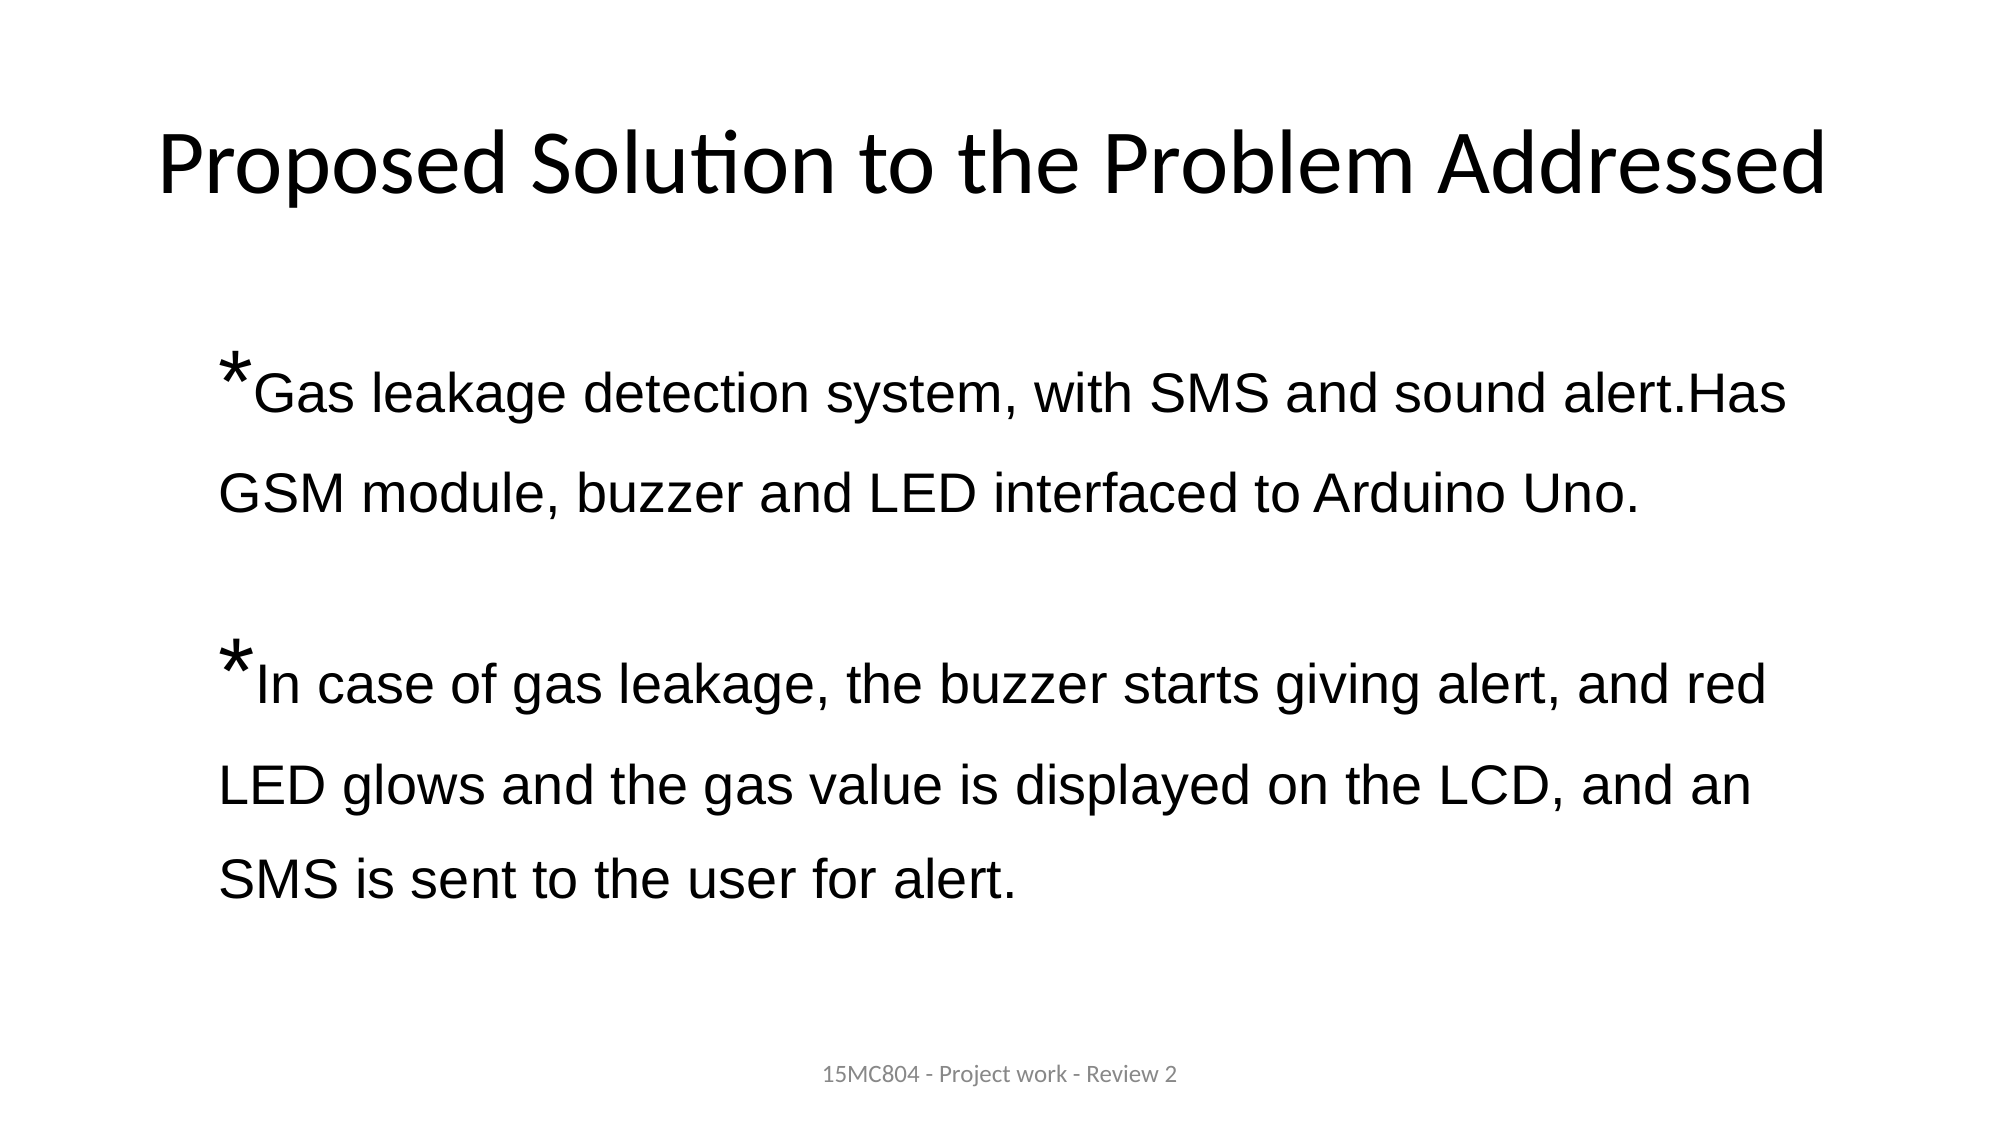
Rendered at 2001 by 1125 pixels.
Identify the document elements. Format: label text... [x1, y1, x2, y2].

footer 15MC804 - Project work - Review 2 [662, 1042, 1338, 1103]
title Proposed Solution to the Problem Addressed [142, 55, 1868, 273]
list *Gas leakage detection system, with SMS and sound alert.Has GSM module, buzzer and LED interfaced to Arduino Uno. *In case of gas leakage, the buzzer starts giving alert, and red LED glows and the gas value is displayed on the LCD, and an SMS is sent to the user for alert. [137, 272, 1863, 987]
